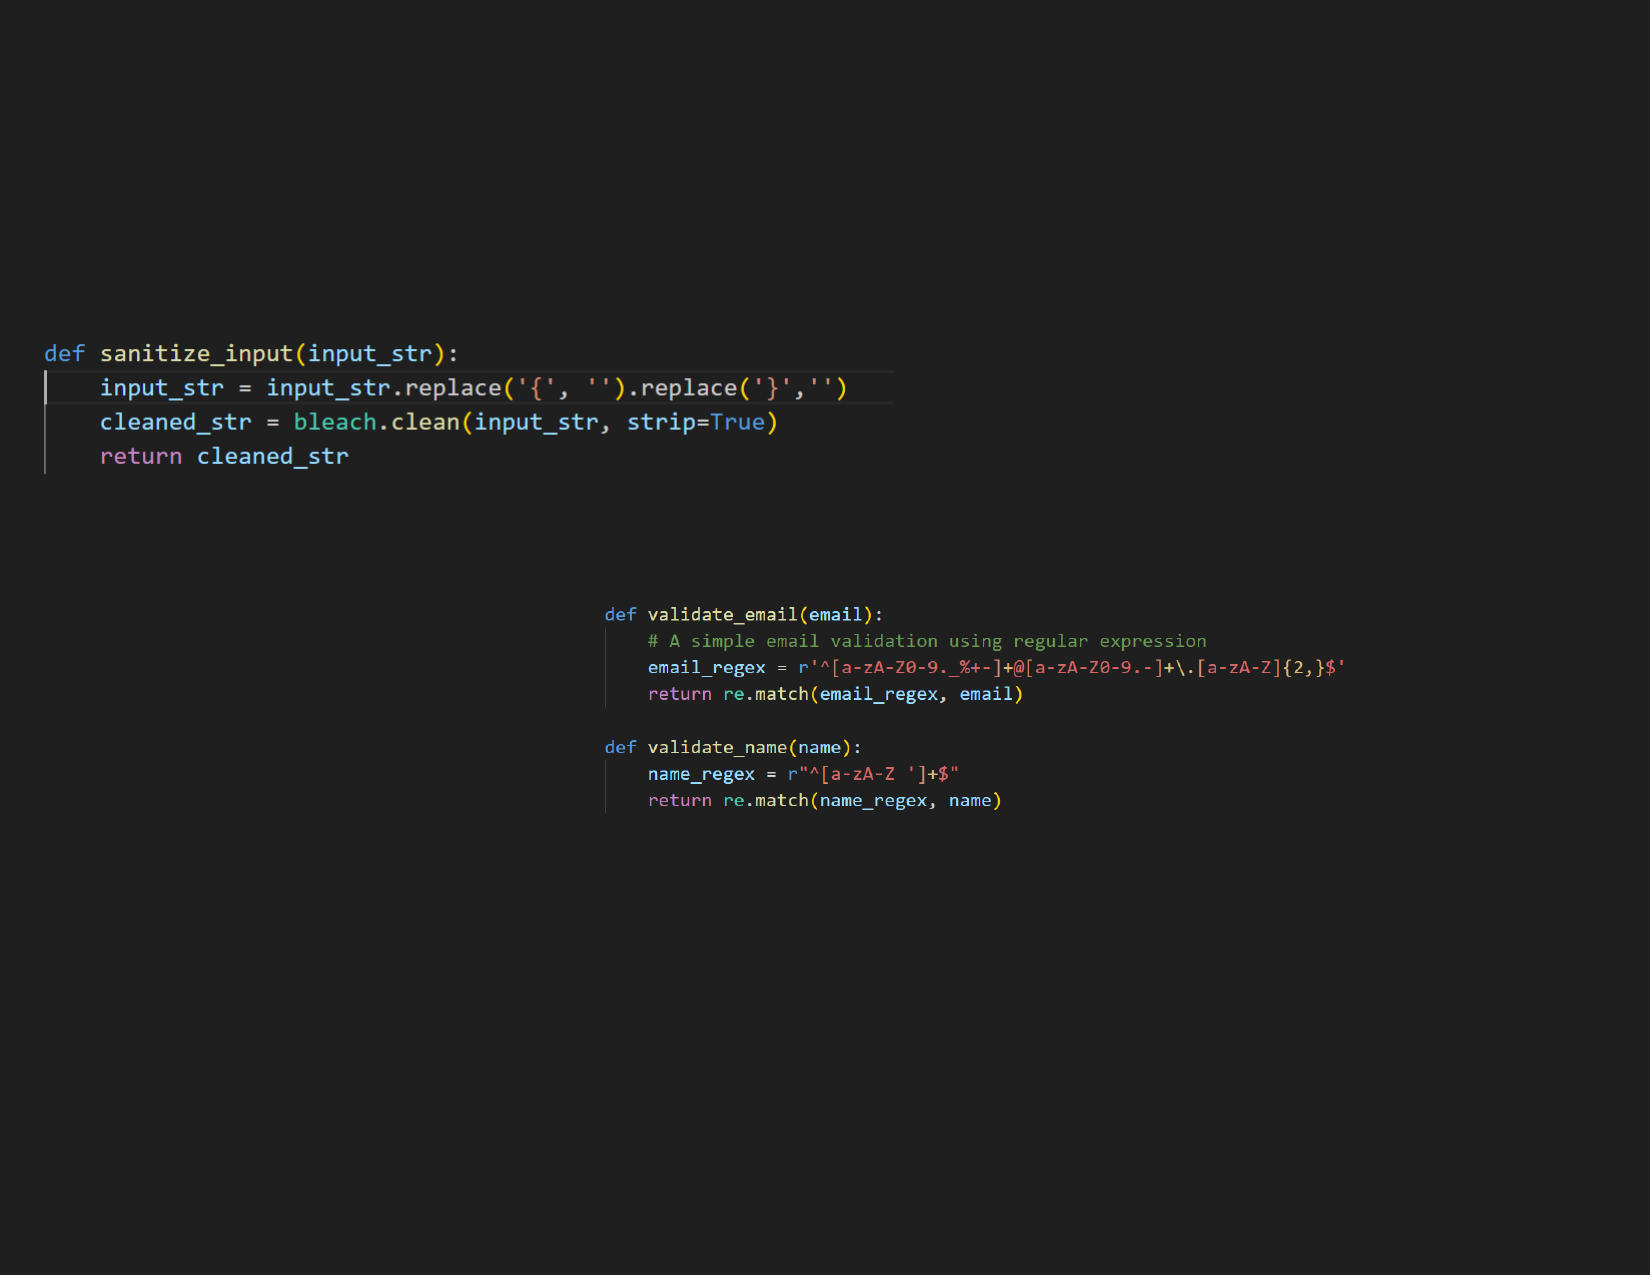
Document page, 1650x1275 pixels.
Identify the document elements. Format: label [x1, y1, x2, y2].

text_box [595, 600, 1375, 820]
text_box [34, 327, 894, 491]
